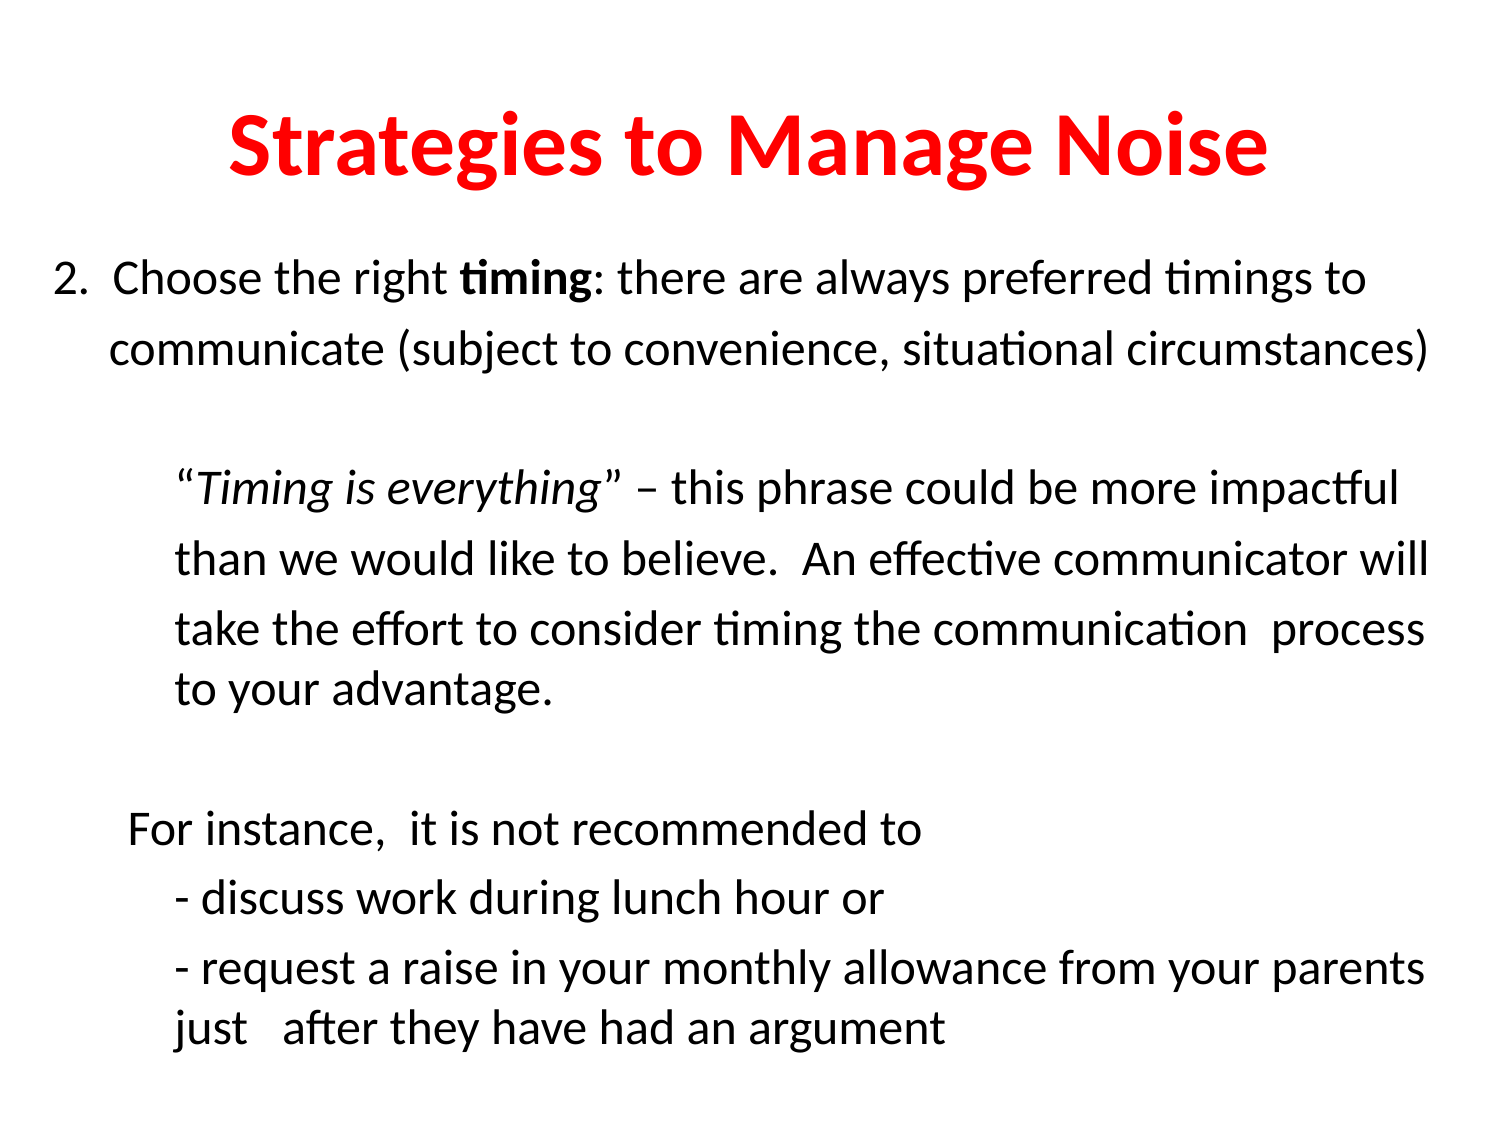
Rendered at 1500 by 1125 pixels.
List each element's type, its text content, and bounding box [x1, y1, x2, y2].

list 2. Choose the right timing: there are always preferred timings to communicate (subject to convenience, situational circumstances) “Timing is everything” – this phrase could be more impactful than we would like to believe. An effective communicator will take the effort to consider timing the communication process to your advantage. For instance, it is not recommended to - discuss work during lunch hour or - request a raise in your monthly allowance from your parents just after they have had an argument [37, 237, 1450, 1075]
title Strategies to Manage Noise [75, 45, 1425, 233]
